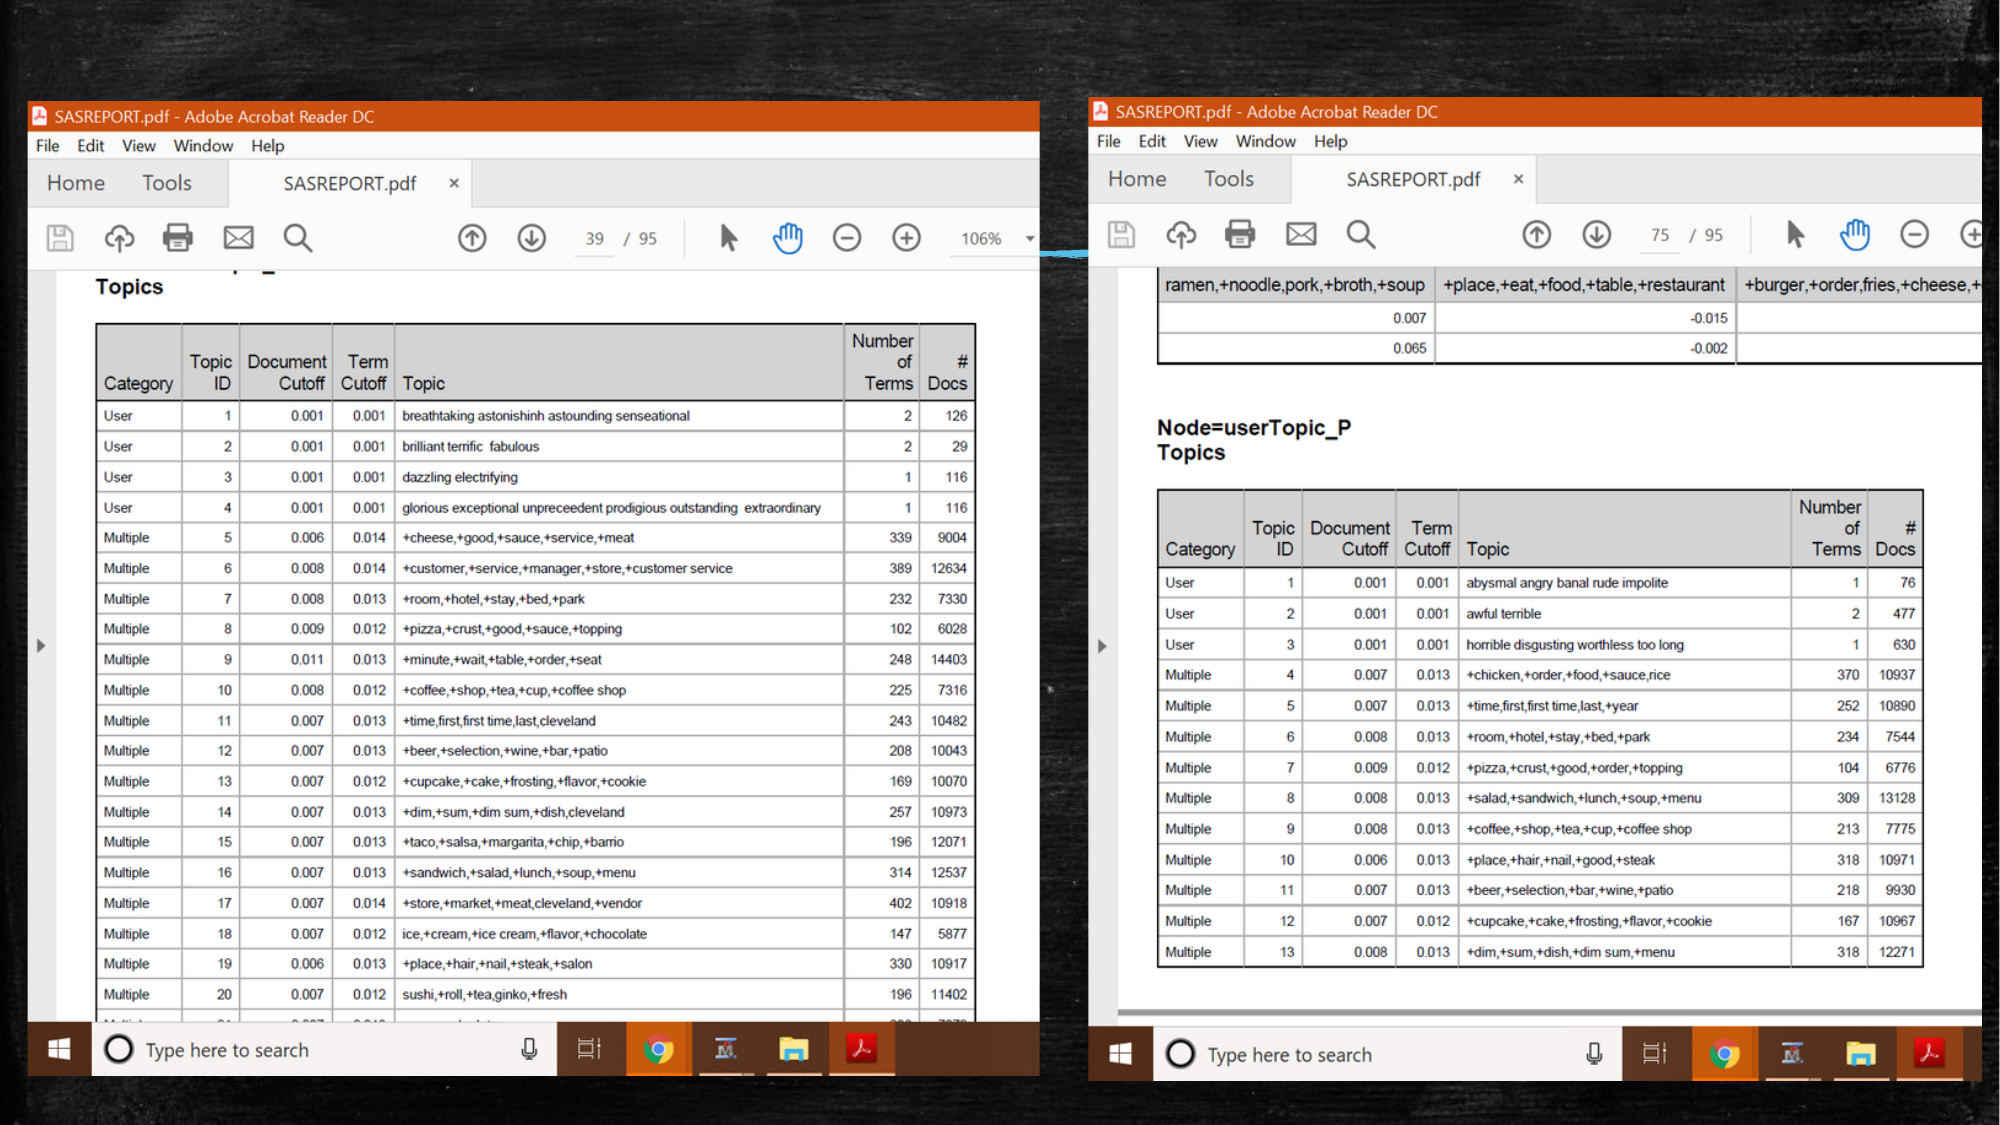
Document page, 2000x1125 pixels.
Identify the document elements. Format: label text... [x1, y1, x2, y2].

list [27, 101, 1040, 1082]
title Results [249, 45, 1750, 213]
picture [1088, 97, 1982, 1087]
